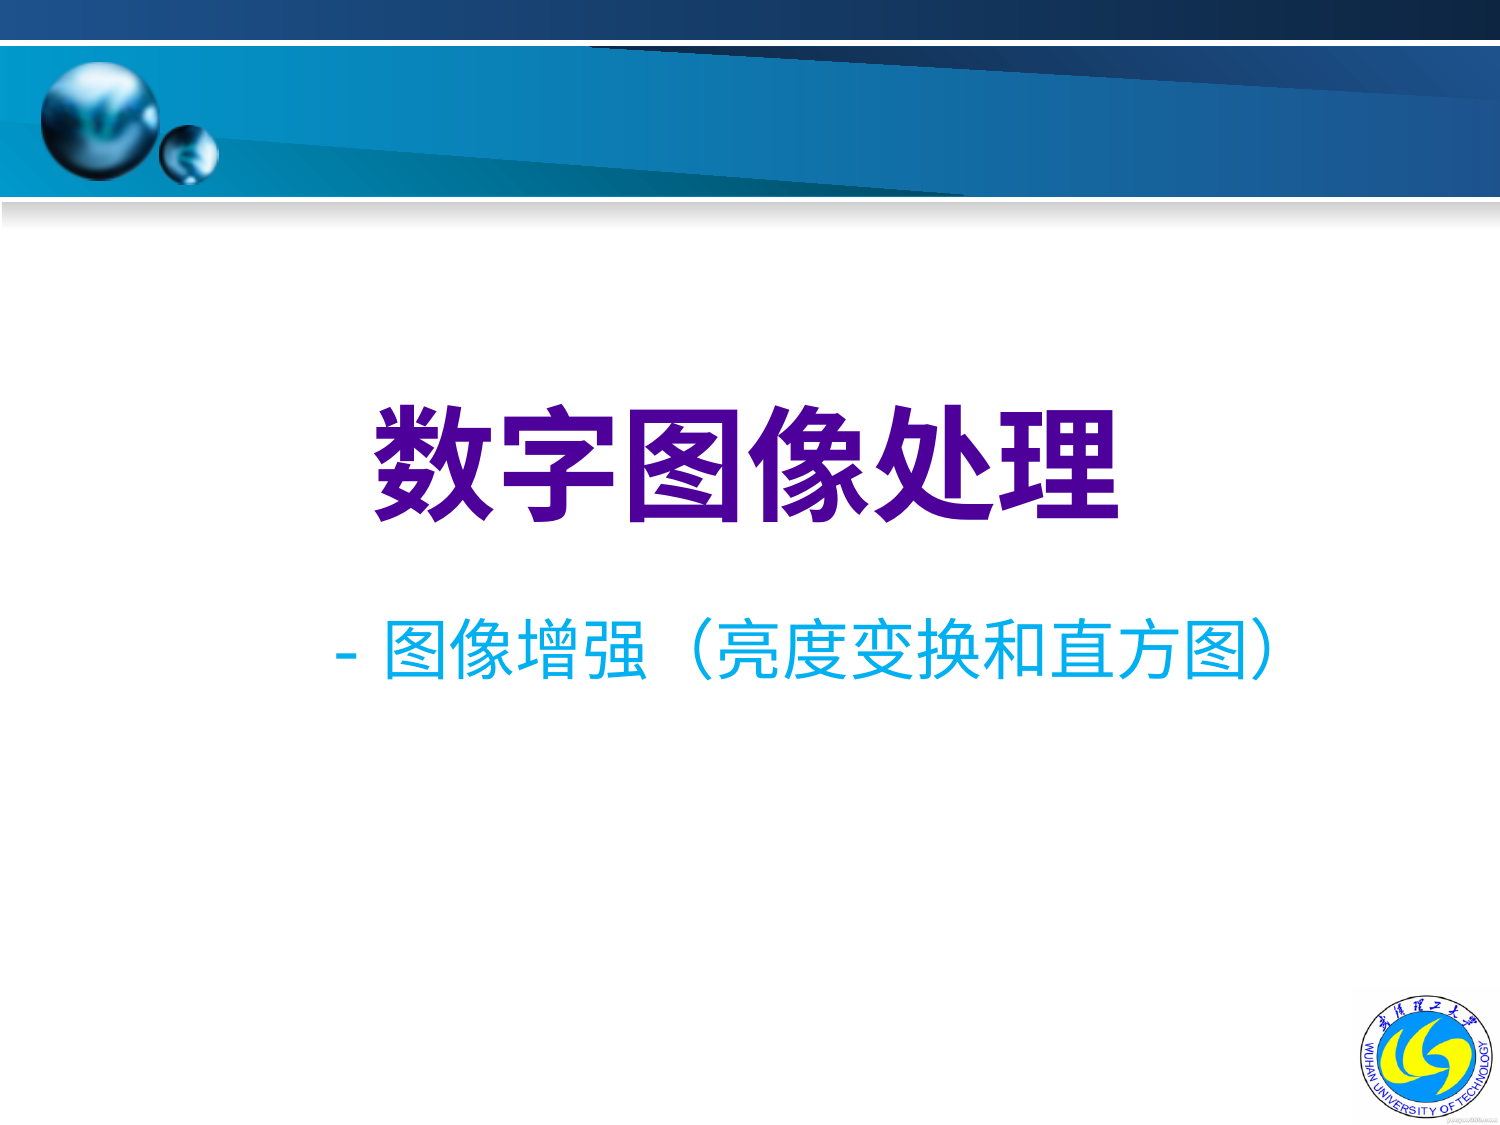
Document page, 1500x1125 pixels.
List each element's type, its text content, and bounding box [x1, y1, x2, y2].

text_box 数字图像处理 [357, 378, 1137, 544]
picture [42, 63, 159, 180]
picture [160, 126, 218, 184]
picture [104, 128, 110, 135]
text_box -图像增强（亮度变换和直方图） [261, 583, 1332, 699]
picture [82, 118, 91, 130]
picture [1352, 988, 1500, 1125]
